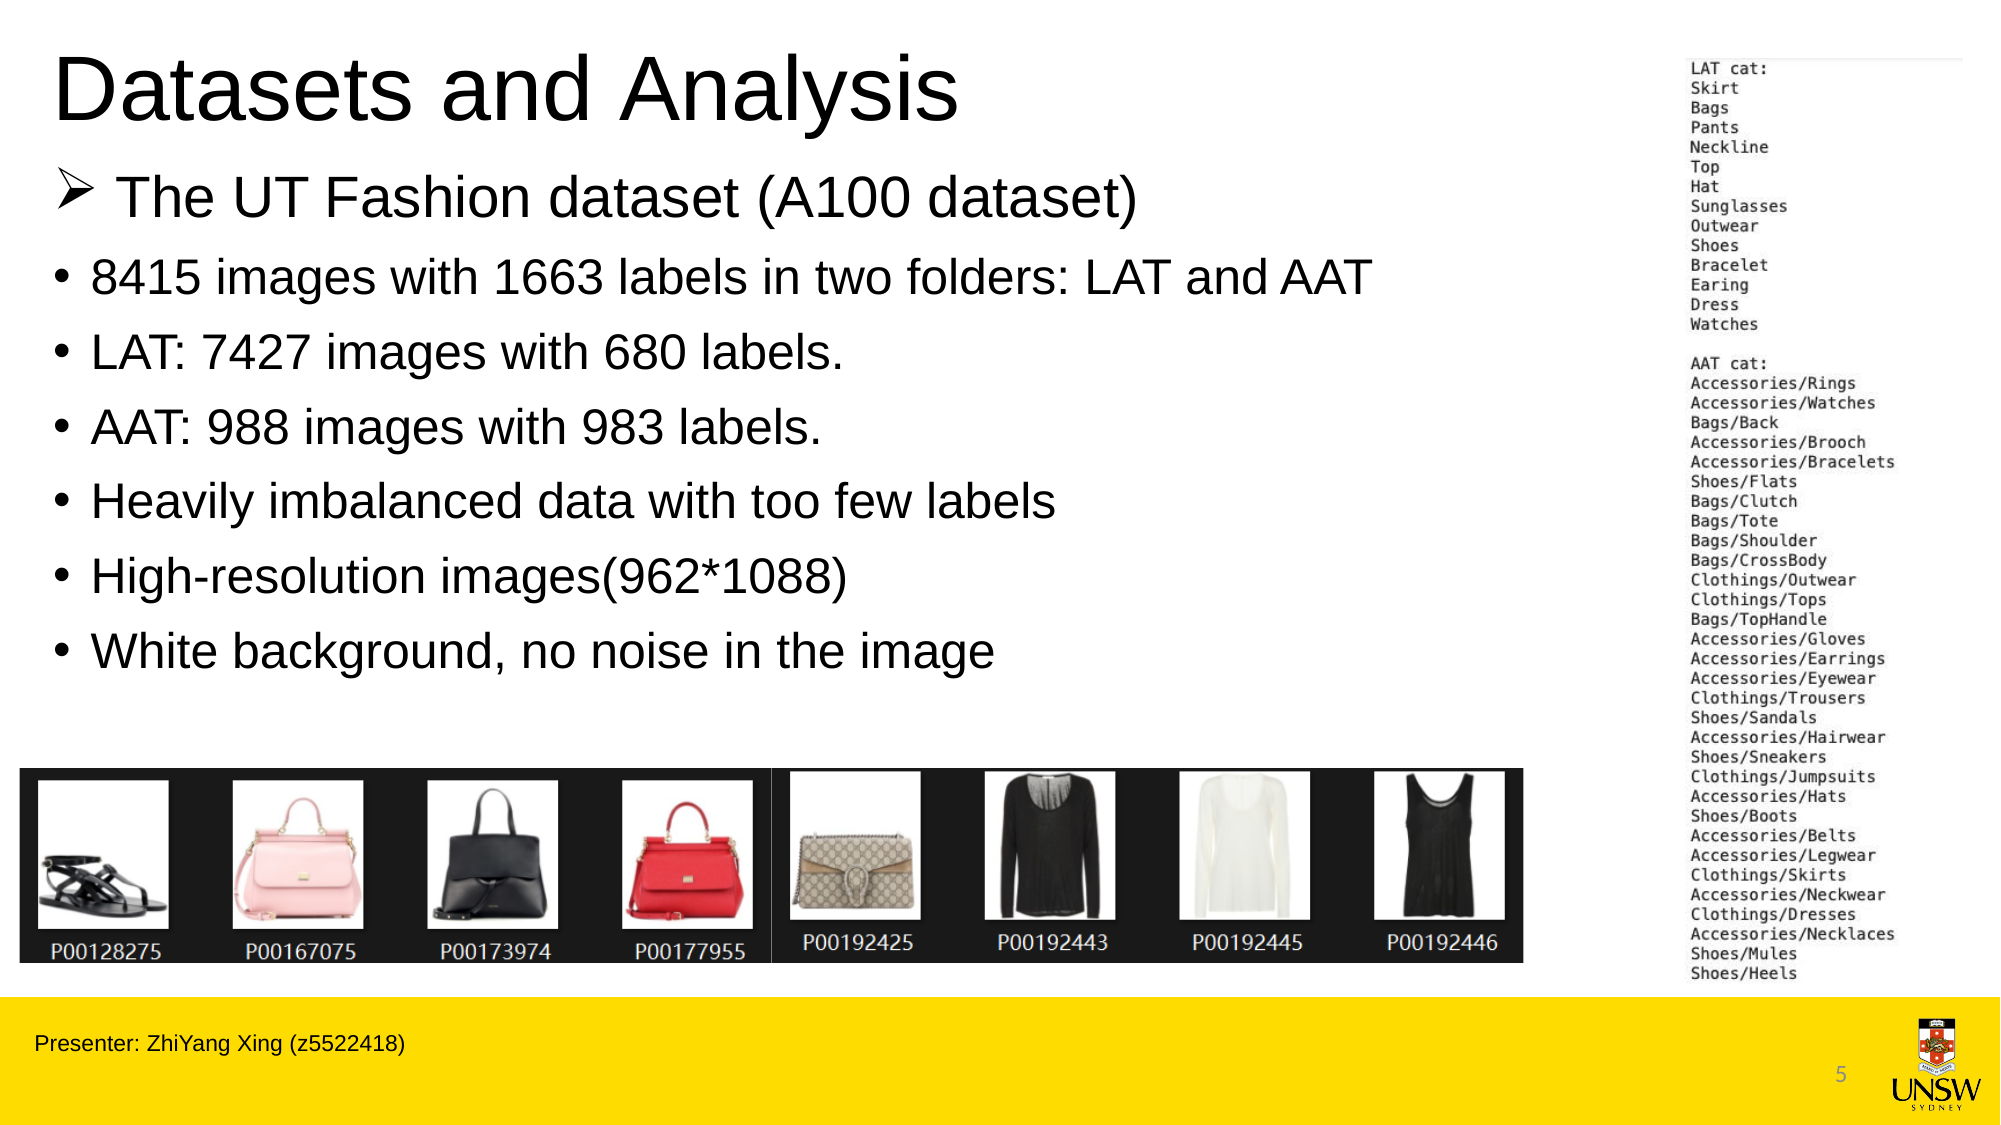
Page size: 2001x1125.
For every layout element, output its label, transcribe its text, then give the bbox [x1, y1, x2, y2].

picture [1685, 58, 1963, 987]
picture [1887, 1007, 1986, 1122]
text_box Presenter: ZhiYang Xing (z5522418) [19, 1021, 1222, 1064]
list The UT Fashion dataset (A100 dataset) 8415 images with 1663 labels in two folders: LAT and AAT LAT: 7427 images with 680 labels. AAT: 988 images with 983 labels. Heavily imbalanced data with too few labels High-resolution images(962*1088) White background, no noise in the image [38, 159, 1585, 740]
title Datasets and Analysis [37, 22, 1946, 160]
picture [19, 768, 1524, 963]
slide_number 5 [1412, 1042, 1863, 1103]
